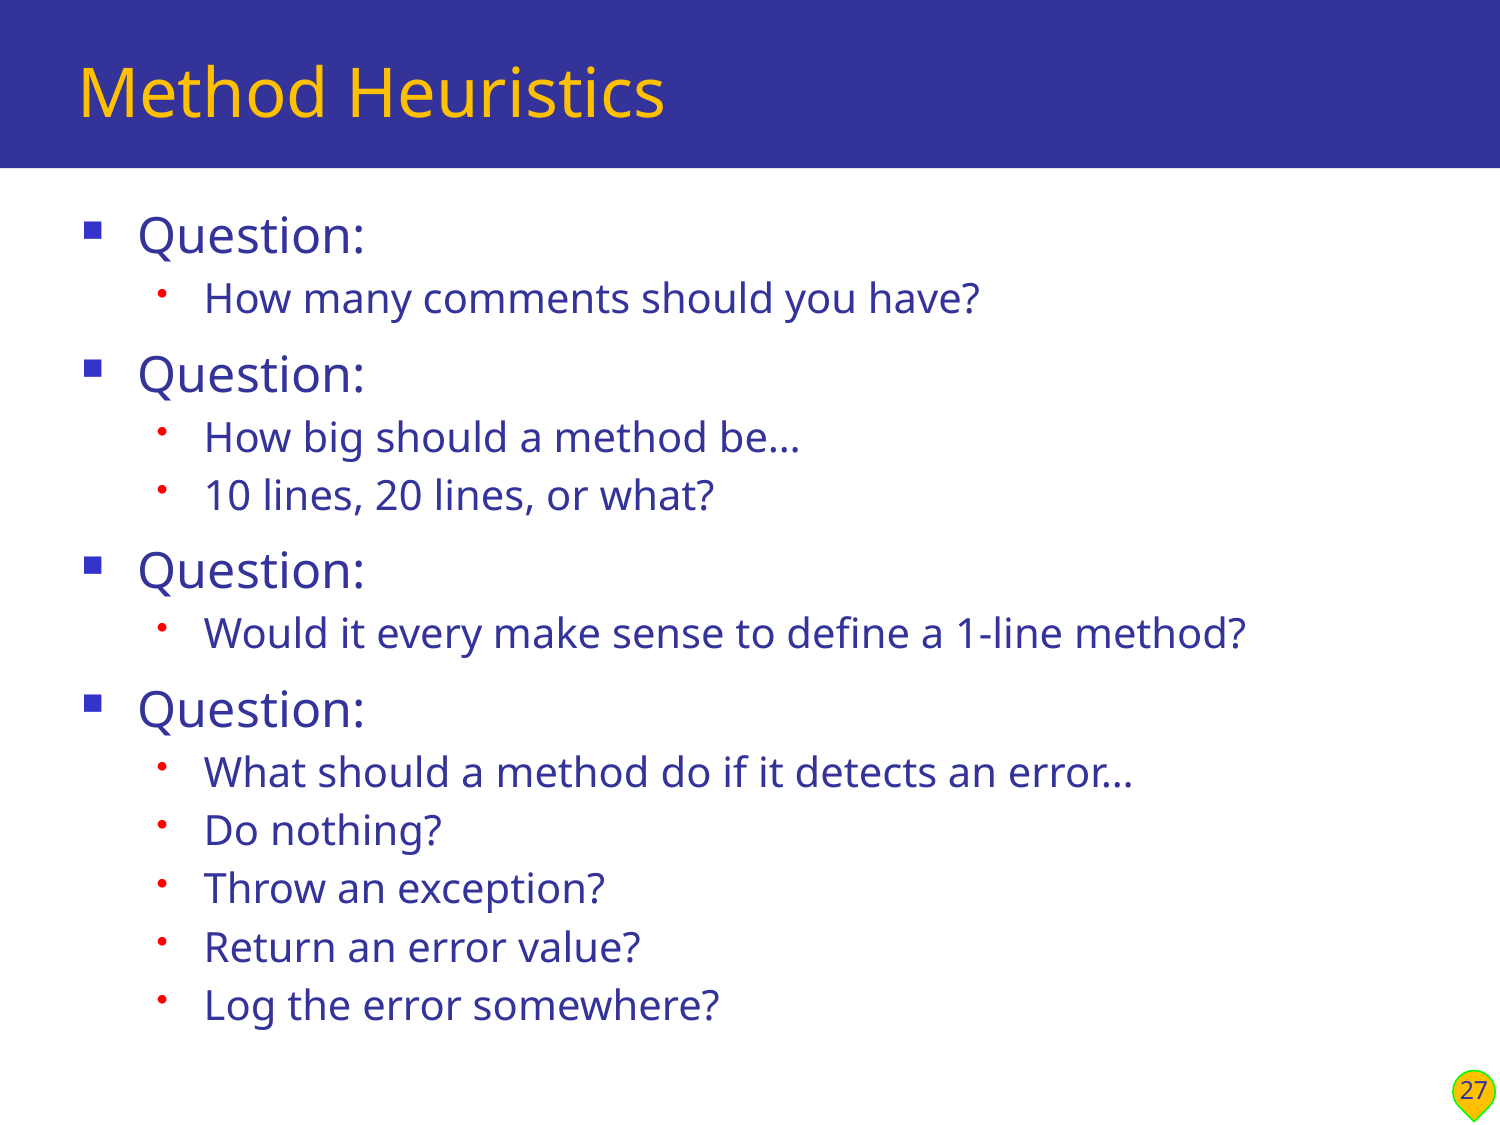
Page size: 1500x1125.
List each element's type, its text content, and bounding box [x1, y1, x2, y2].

footer 27 [1431, 1040, 1500, 1117]
list Question: How many comments should you have? Question: How big should a method be… 10 lines, 20 lines, or what? Question: Would it every make sense to define a 1-line method? Question: What should a method do if it detects an error… Do nothing? Throw an exception? Return an error value? Log the error somewhere? [66, 196, 1460, 1070]
title Method Heuristics [61, 24, 1465, 139]
